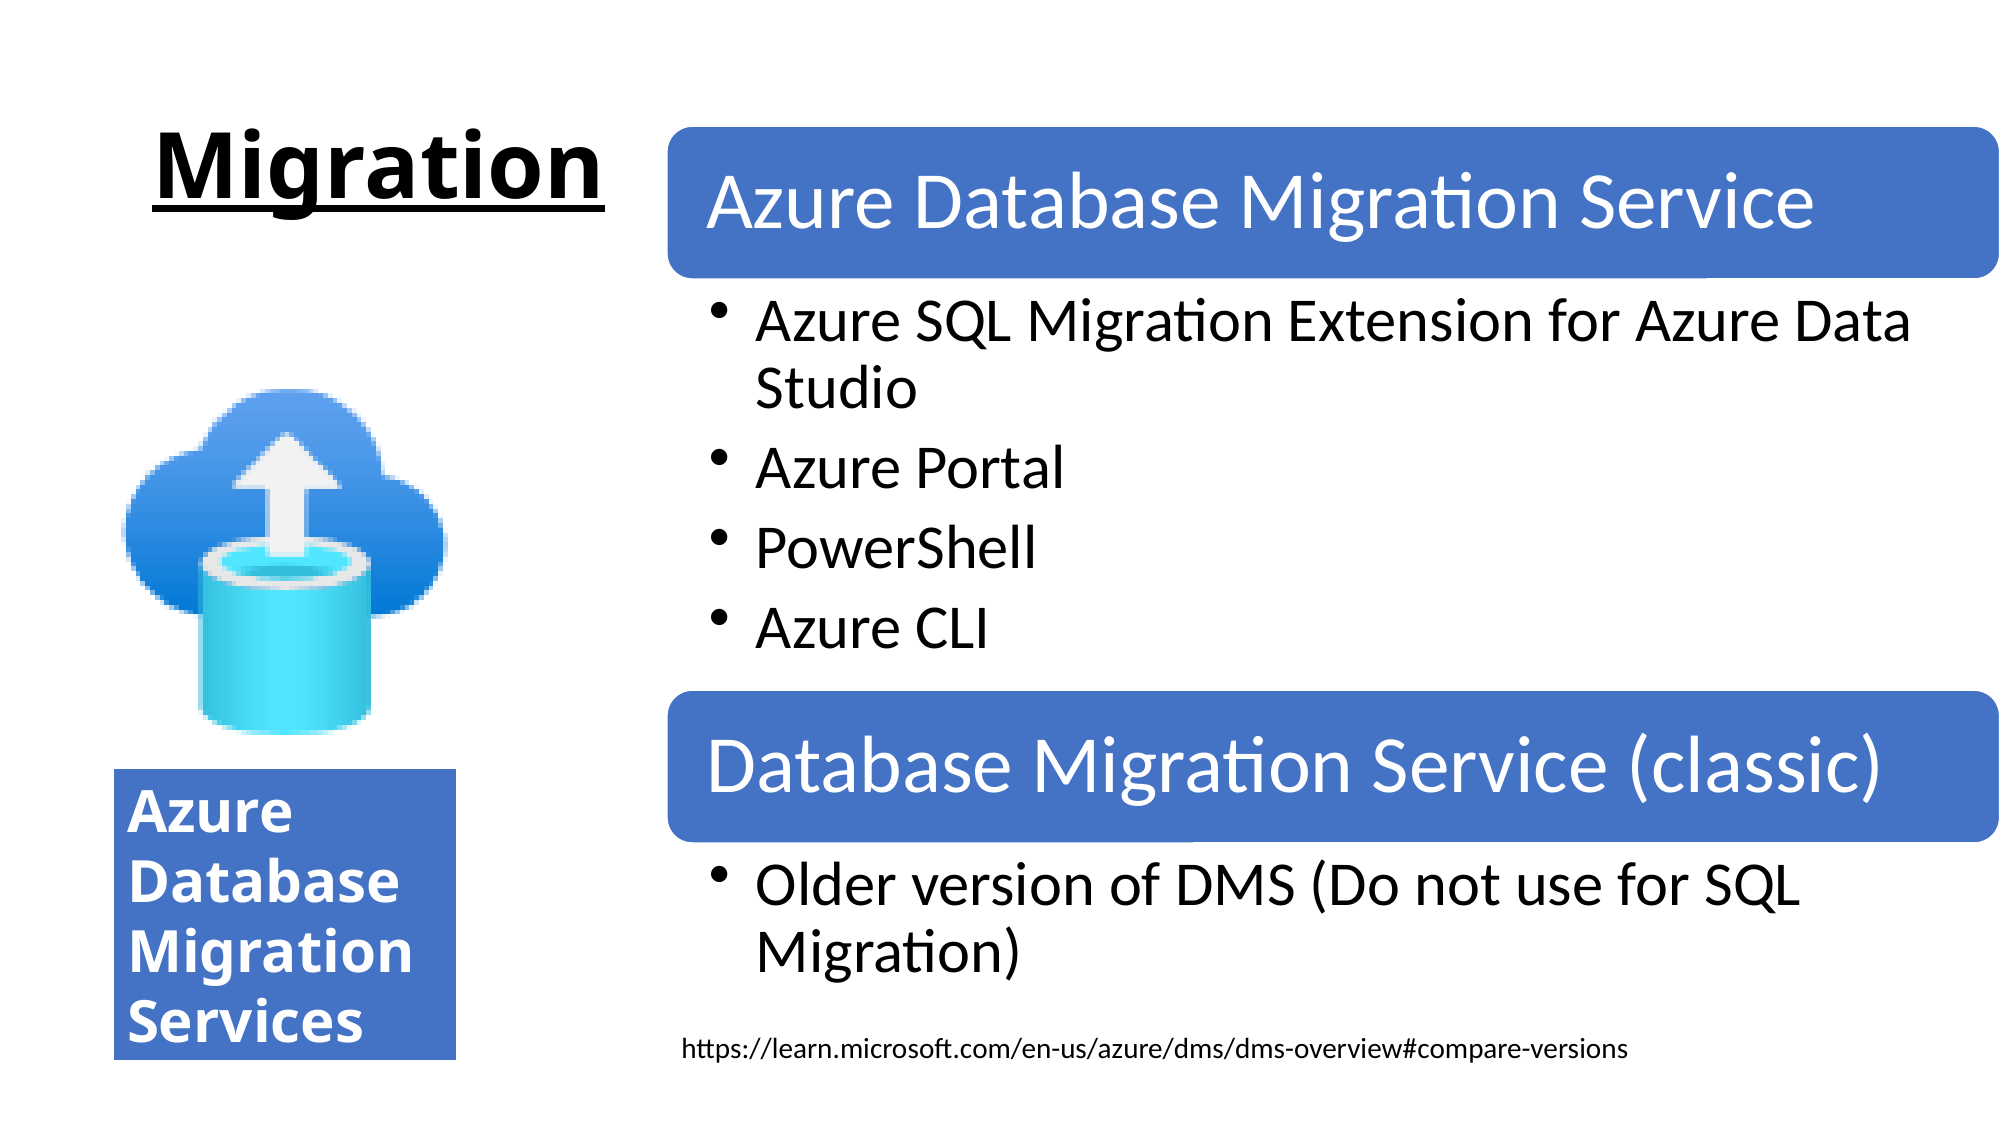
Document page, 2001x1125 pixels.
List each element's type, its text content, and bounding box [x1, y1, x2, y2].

title Migration [137, 59, 1863, 278]
picture [112, 389, 458, 735]
text_box Azure Database Migration Services [111, 766, 459, 1063]
text_box https://learn.microsoft.com/en-us/azure/dms/dms-overview#compare-versions [666, 1021, 1668, 1072]
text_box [666, 117, 2000, 1007]
